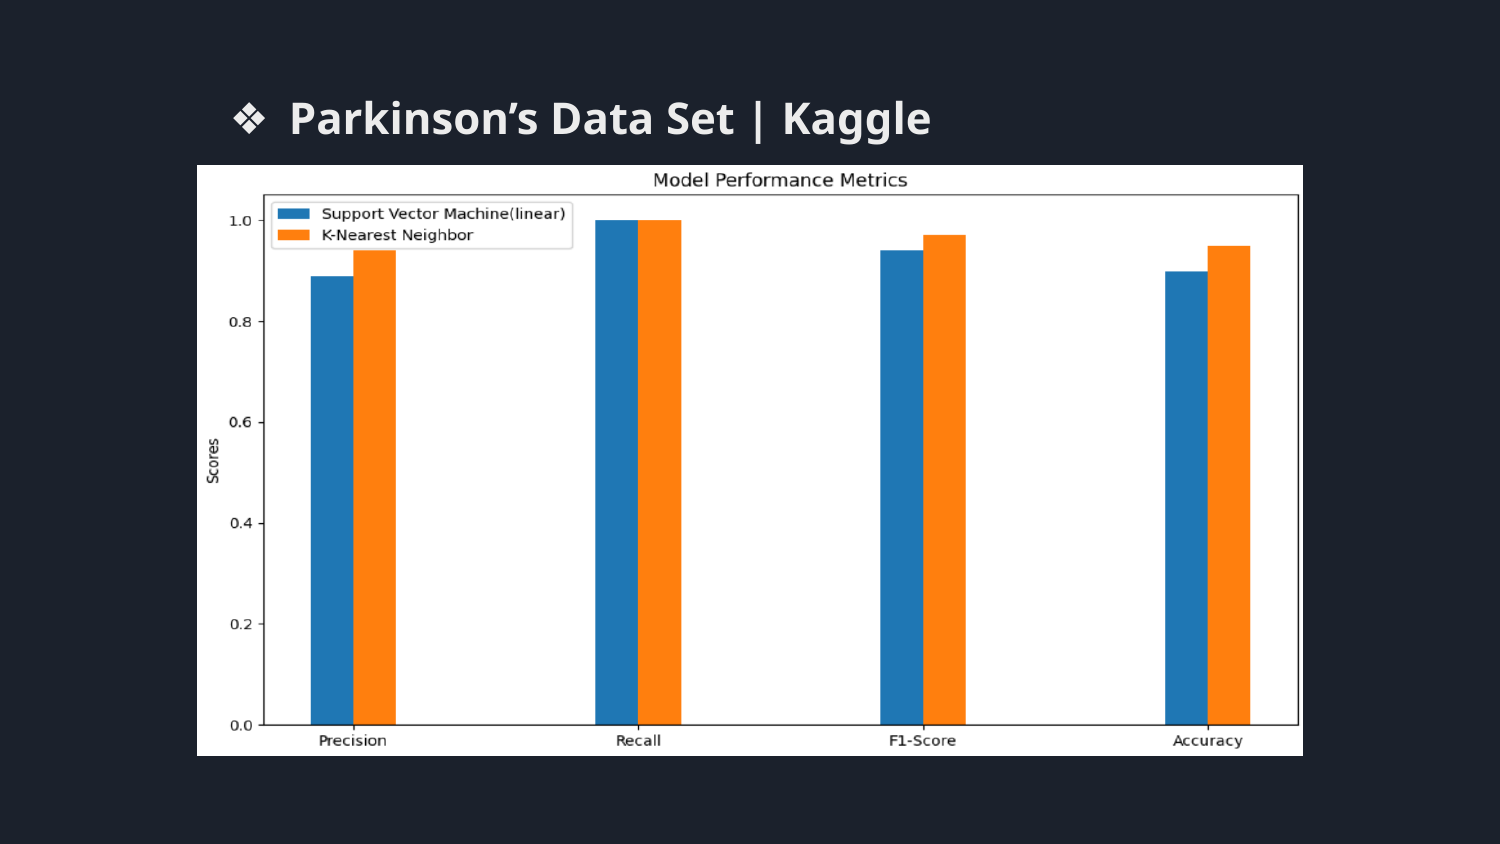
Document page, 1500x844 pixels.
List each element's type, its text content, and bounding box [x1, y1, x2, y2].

text_box Parkinson’s Data Set | Kaggle [198, 70, 1305, 166]
picture [196, 165, 1303, 756]
